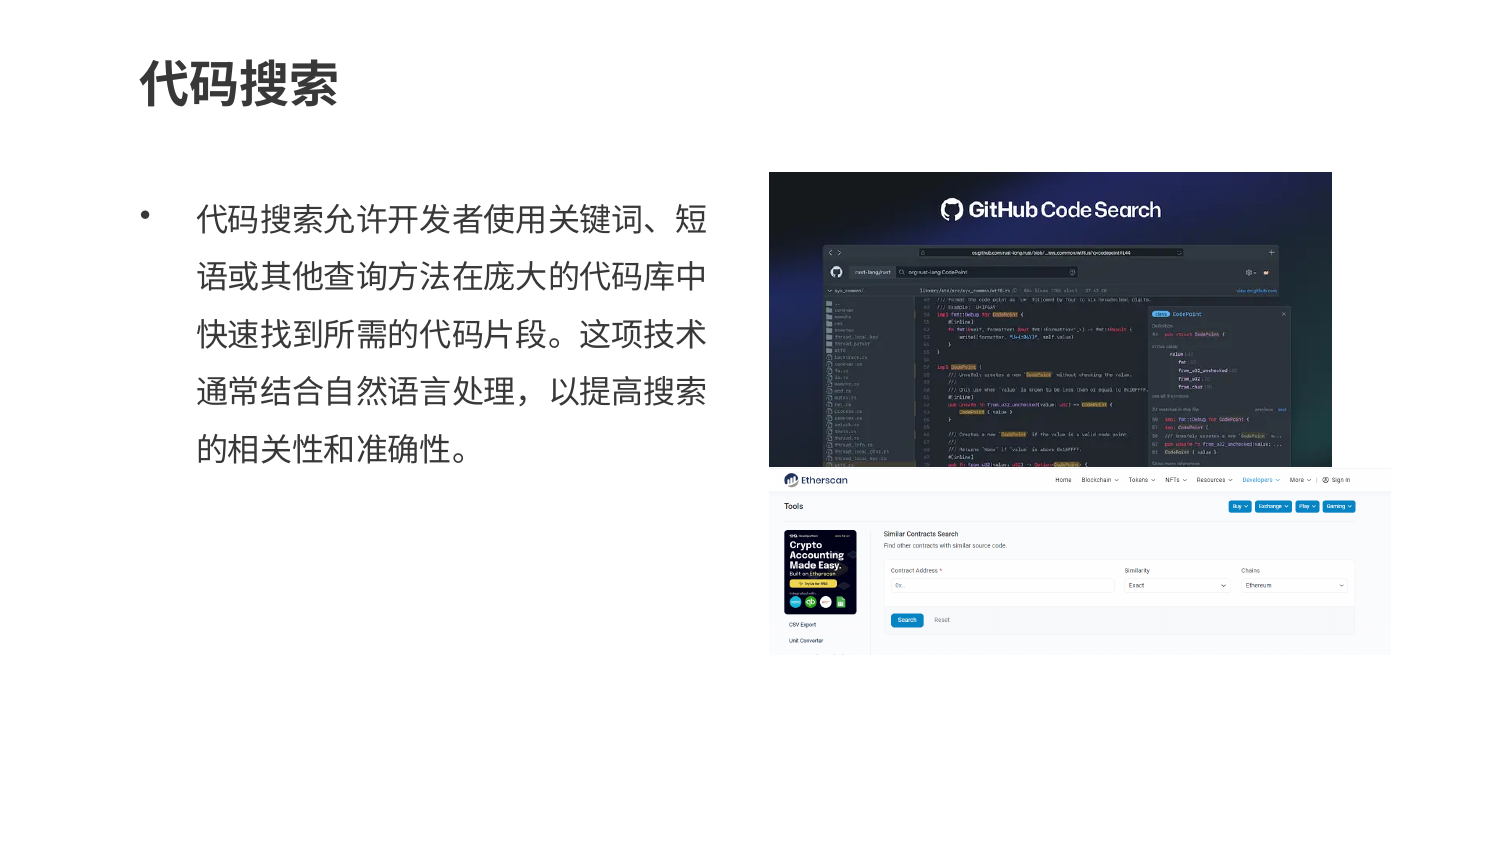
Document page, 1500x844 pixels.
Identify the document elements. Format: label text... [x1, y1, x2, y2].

picture [769, 172, 1391, 655]
text_box 代码搜索允许开发者使用关键词、短语或其他查询方法在庞大的代码库中快速找到所需的代码片段。这项技术通常结合自然语言处理，以提高搜索的相关性和准确性。 [125, 172, 747, 781]
text_box 代码搜索 [125, 37, 1406, 129]
